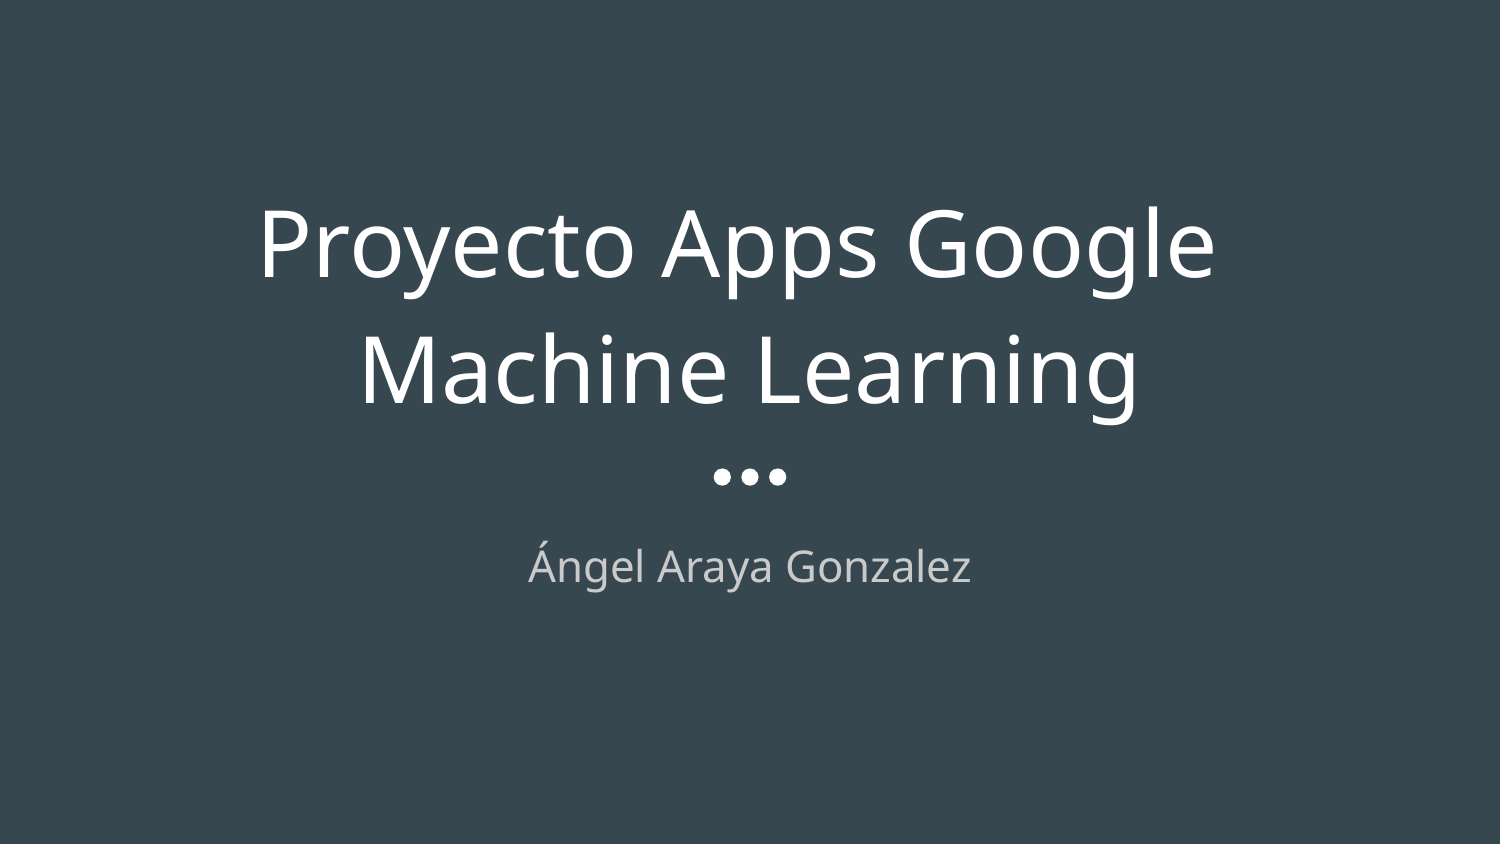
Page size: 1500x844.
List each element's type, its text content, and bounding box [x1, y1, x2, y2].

title Proyecto Apps Google Machine Learning [110, 162, 1390, 447]
subtitle Ángel Araya Gonzalez [110, 520, 1390, 651]
